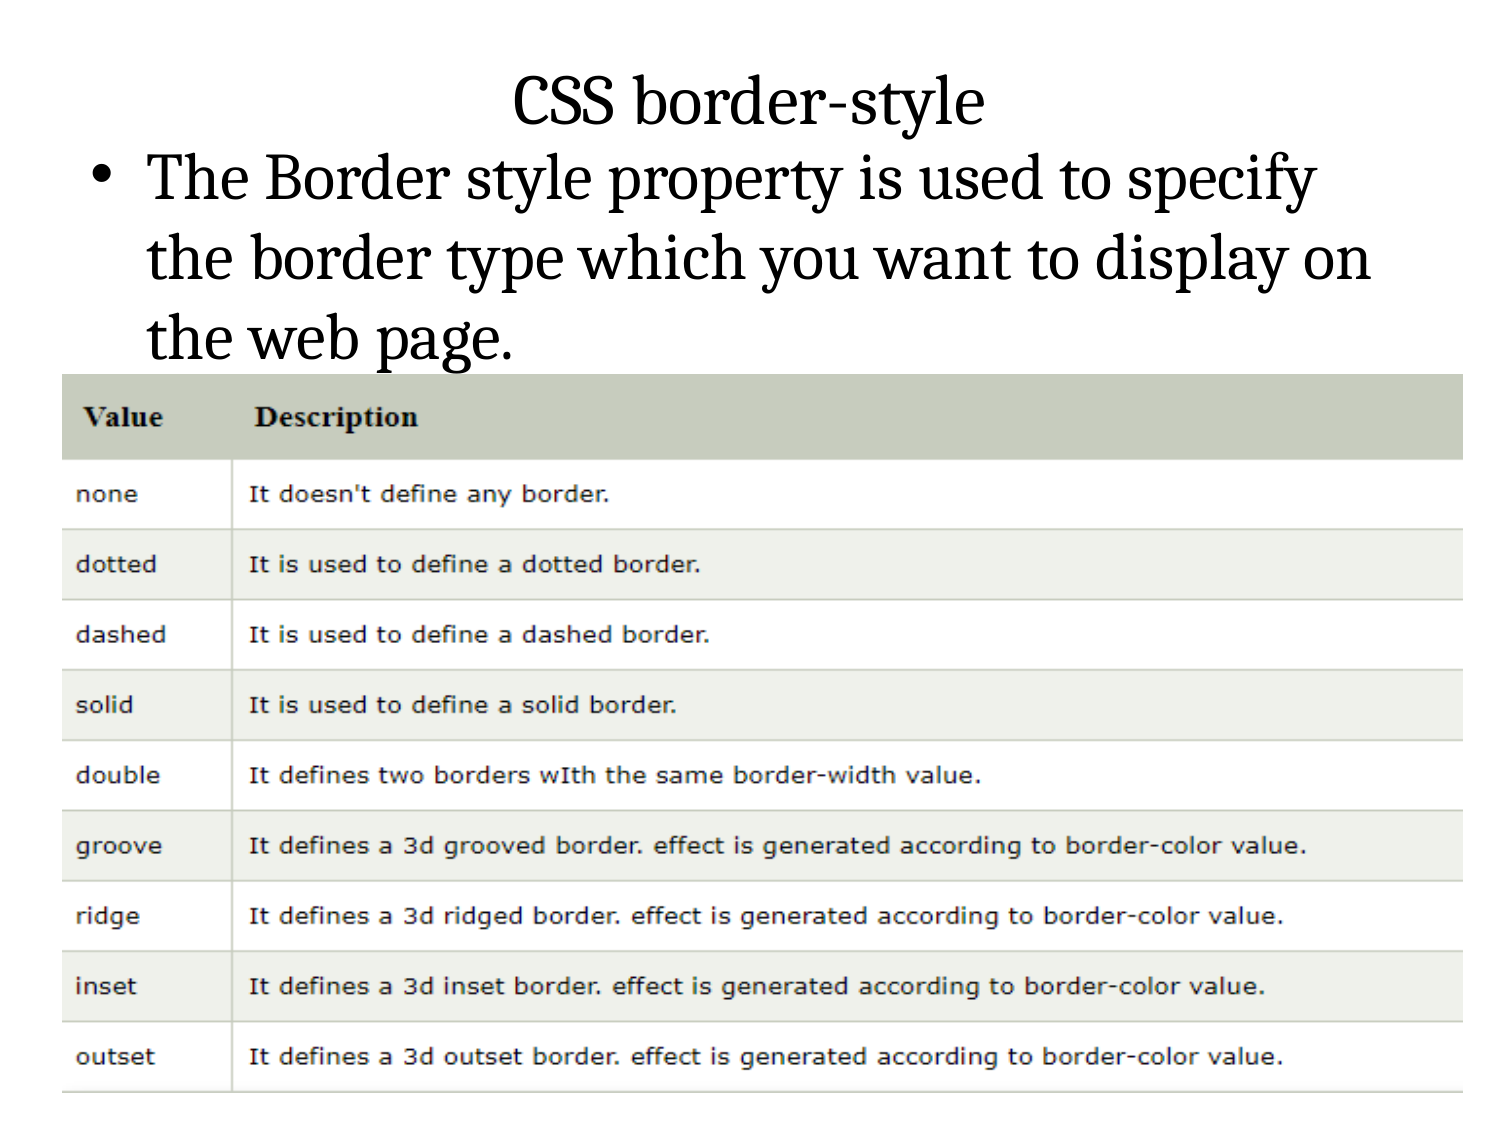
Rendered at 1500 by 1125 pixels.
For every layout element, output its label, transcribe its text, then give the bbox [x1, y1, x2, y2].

list The Border style property is used to specify the border type which you want to display on the web page. [75, 125, 1425, 373]
picture [62, 374, 1463, 1093]
title CSS border-style [75, 45, 1425, 125]
